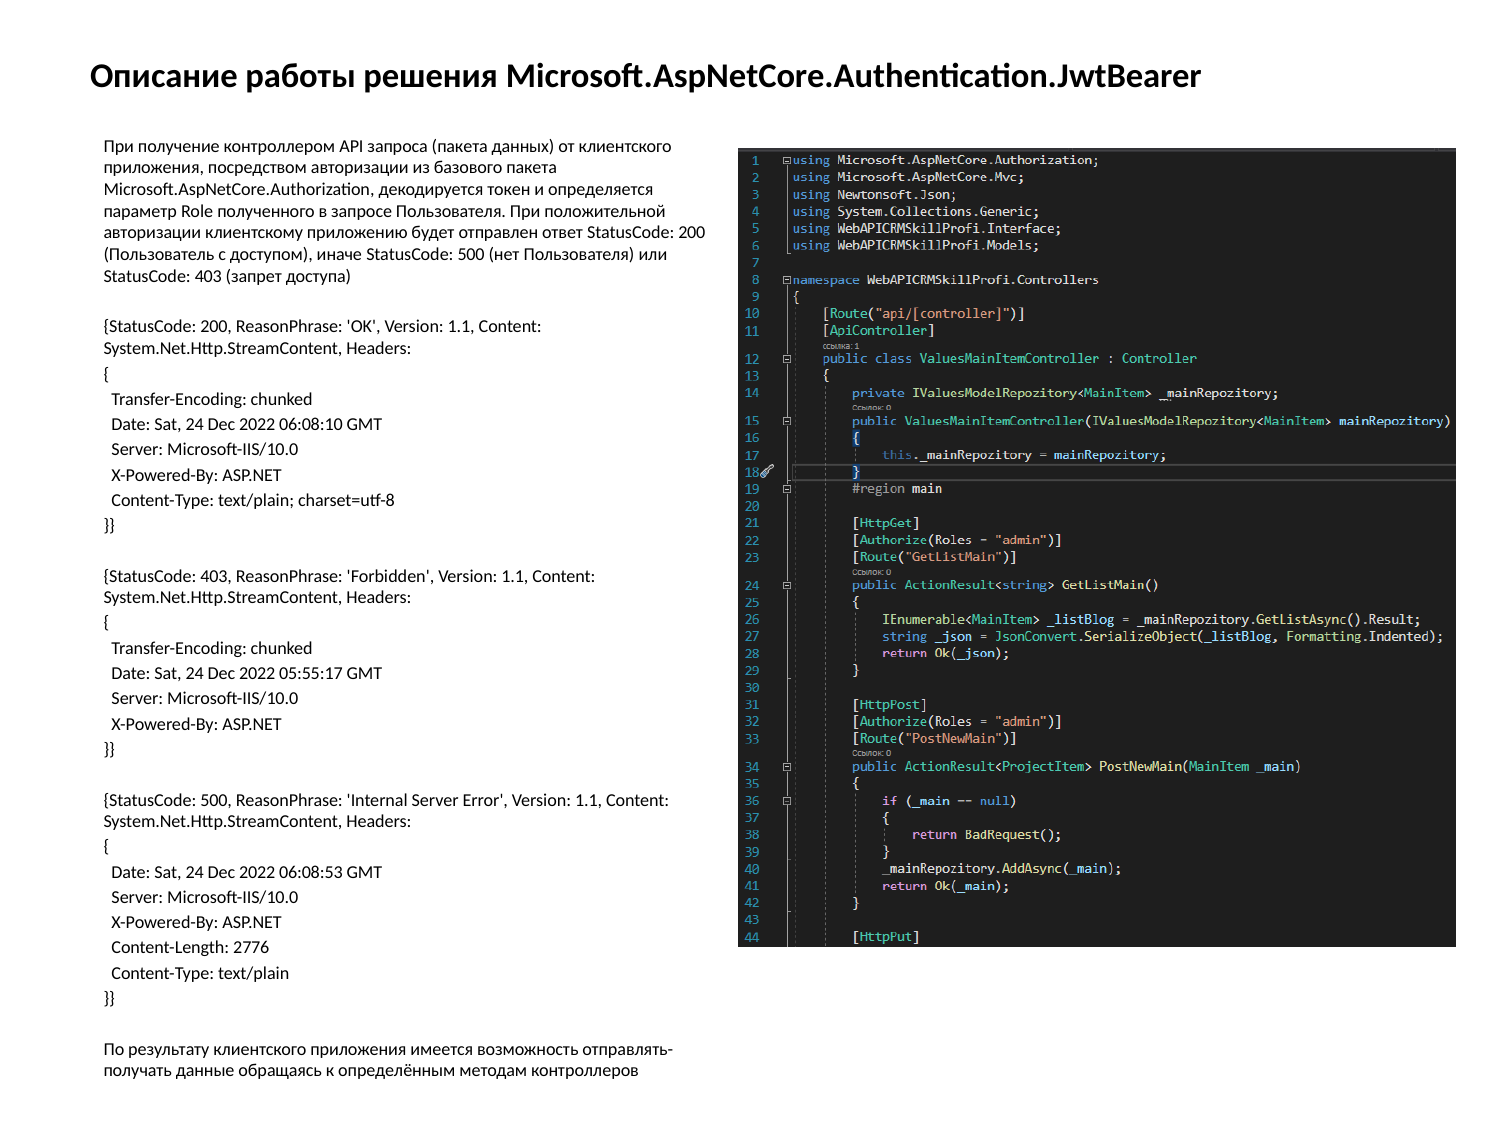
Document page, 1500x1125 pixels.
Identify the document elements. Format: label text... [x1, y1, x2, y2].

text_box При получение контроллером API запроса (пакета данных) от клиентского приложения, посредством авторизации из базового пакета Microsoft.AspNetCore.Authorization, декодируется токен и определяется параметр Role полученного в запросе Пользователя. При положительной авторизации клиентскому приложению будет отправлен ответ StatusCode: 200 (Пользователь с доступом), иначе StatusCode: 500 (нет Пользователя) или StatusCode: 403 (запрет доступа) {StatusCode: 200, ReasonPhrase: 'OK', Version: 1.1, Content: System.Net.Http.StreamContent, Headers: { Transfer-Encoding: chunked Date: Sat, 24 Dec 2022 06:08:10 GMT Server: Microsoft-IIS/10.0 X-Powered-By: ASP.NET Content-Type: text/plain; charset=utf-8 }} {StatusCode: 403, ReasonPhrase: 'Forbidden', Version: 1.1, Content: System.Net.Http.StreamContent, Headers: { Transfer-Encoding: chunked Date: Sat, 24 Dec 2022 05:55:17 GMT Server: Microsoft-IIS/10.0 X-Powered-By: ASP.NET }} {StatusCode: 500, ReasonPhrase: 'Internal Server Error', Version: 1.1, Content: System.Net.Http.StreamContent, Headers: { Date: Sat, 24 Dec 2022 06:08:53 GMT Server: Microsoft-IIS/10.0 X-Powered-By: ASP.NET Content-Length: 2776 Content-Type: text/plain }} По результату клиентского приложения имеется возможность отправлять-получать данные обращаясь к определённым методам контроллеров [88, 126, 739, 1094]
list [737, 148, 1456, 947]
title Описание работы решения Microsoft.AspNetCore.Authentication.JwtBearer [75, 44, 1424, 102]
